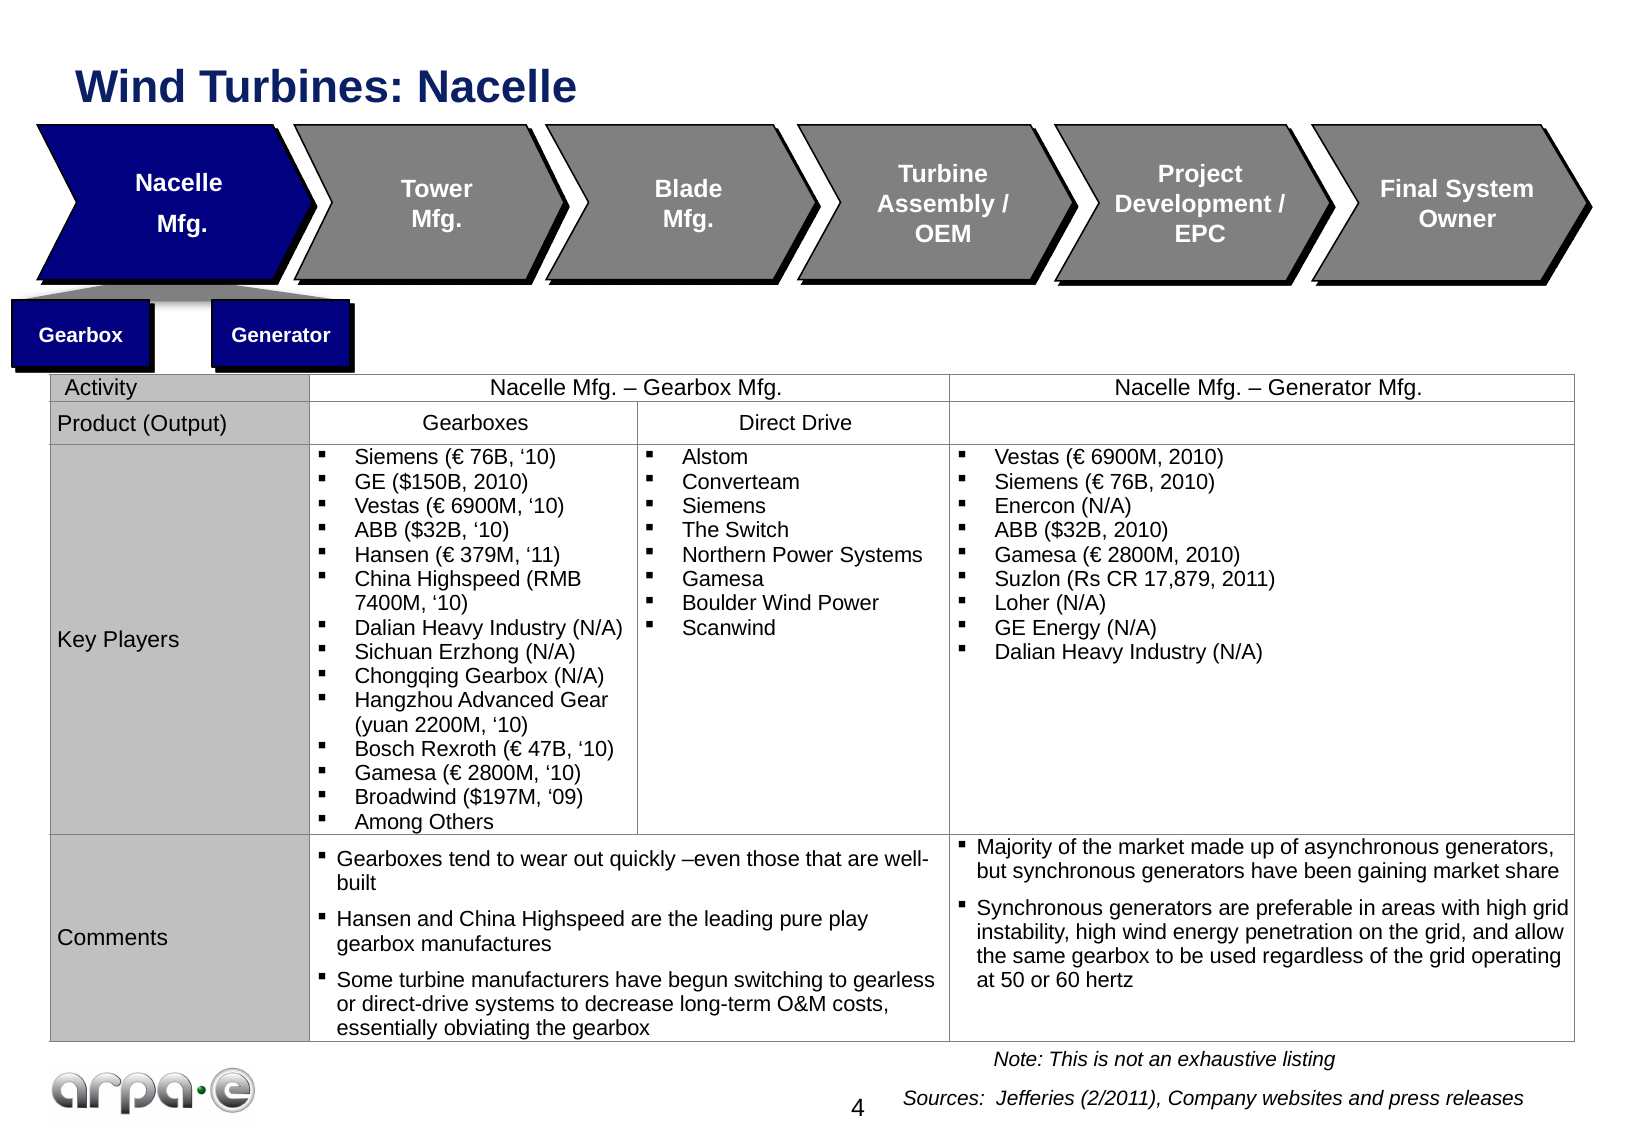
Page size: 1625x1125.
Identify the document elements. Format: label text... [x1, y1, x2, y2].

table_header Nacelle Mfg. – Gearbox Mfg. [310, 375, 949, 401]
text_box Nacelle Mfg. [37, 124, 313, 280]
table_cell Alstom Converteam Siemens The Switch Northern Power Systems Gamesa Boulder Wind Power Scanwind [638, 445, 949, 834]
text_box Tower Mfg. [294, 124, 564, 280]
table_cell Vestas (€ 6900M, 2010) Siemens (€ 76B, 2010) Enercon (N/A) ABB ($32B, 2010) Gamesa (€ 2800M, 2010) Suzlon (Rs CR 17,879, 2011) Loher (N/A) GE Energy (N/A) Dalian Heavy Industry (N/A) [950, 445, 1574, 834]
text_box Generator [212, 299, 350, 368]
text_box Final System Owner [1312, 140, 1588, 281]
title Wind Turbines: Nacelle [74, 62, 1550, 201]
table_header Nacelle Mfg. – Generator Mfg. [950, 375, 1574, 401]
table_cell [950, 402, 1574, 444]
text_box Project Development / EPC [1055, 201, 1331, 281]
text_box Gearbox [12, 299, 150, 368]
table_cell Comments [51, 835, 309, 1041]
table_header Activity [51, 375, 309, 401]
table_cell Key Players [51, 445, 309, 834]
text_box [24, 284, 333, 302]
table_cell Direct Drive [638, 402, 949, 444]
table_cell Gearboxes tend to wear out quickly –even those that are well-built Hansen and China Highspeed are the leading pure play gearbox manufactures Some turbine manufacturers have begun switching to gearless or direct-drive systems to decrease long-term O&M costs, essentially obviating the gearbox [310, 835, 949, 1041]
text_box Turbine Assembly / OEM [798, 124, 1074, 280]
picture [49, 1061, 257, 1125]
table_cell Gearboxes [310, 402, 637, 444]
table_cell Siemens (€ 76B, ‘10) GE ($150B, 2010) Vestas (€ 6900M, ‘10) ABB ($32B, ‘10) Hansen (€ 379M, ‘11) China Highspeed (RMB 7400M, ‘10) Dalian Heavy Industry (N/A) Sichuan Erzhong (N/A) Chongqing Gearbox (N/A) Hangzhou Advanced Gear (yuan 2200M, ‘10) Bosch Rexroth (€ 47B, ‘10) Gamesa (€ 2800M, ‘10) Broadwind ($197M, ‘09) Among Others [310, 445, 637, 834]
text_box Sources: Jefferies (2/2011), Company websites and press releases [902, 1087, 1525, 1111]
table_cell Majority of the market made up of asynchronous generators, but synchronous generators have been gaining market share Synchronous generators are preferable in areas with high grid instability, high wind energy penetration on the grid, and allow the same gearbox to be used regardless of the grid operating at 50 or 60 hertz [950, 835, 1574, 1041]
text_box Note: This is not an exhaustive listing [993, 1047, 1336, 1071]
text_box Blade Mfg. [546, 124, 816, 280]
table_cell Product (Output) [51, 402, 309, 444]
